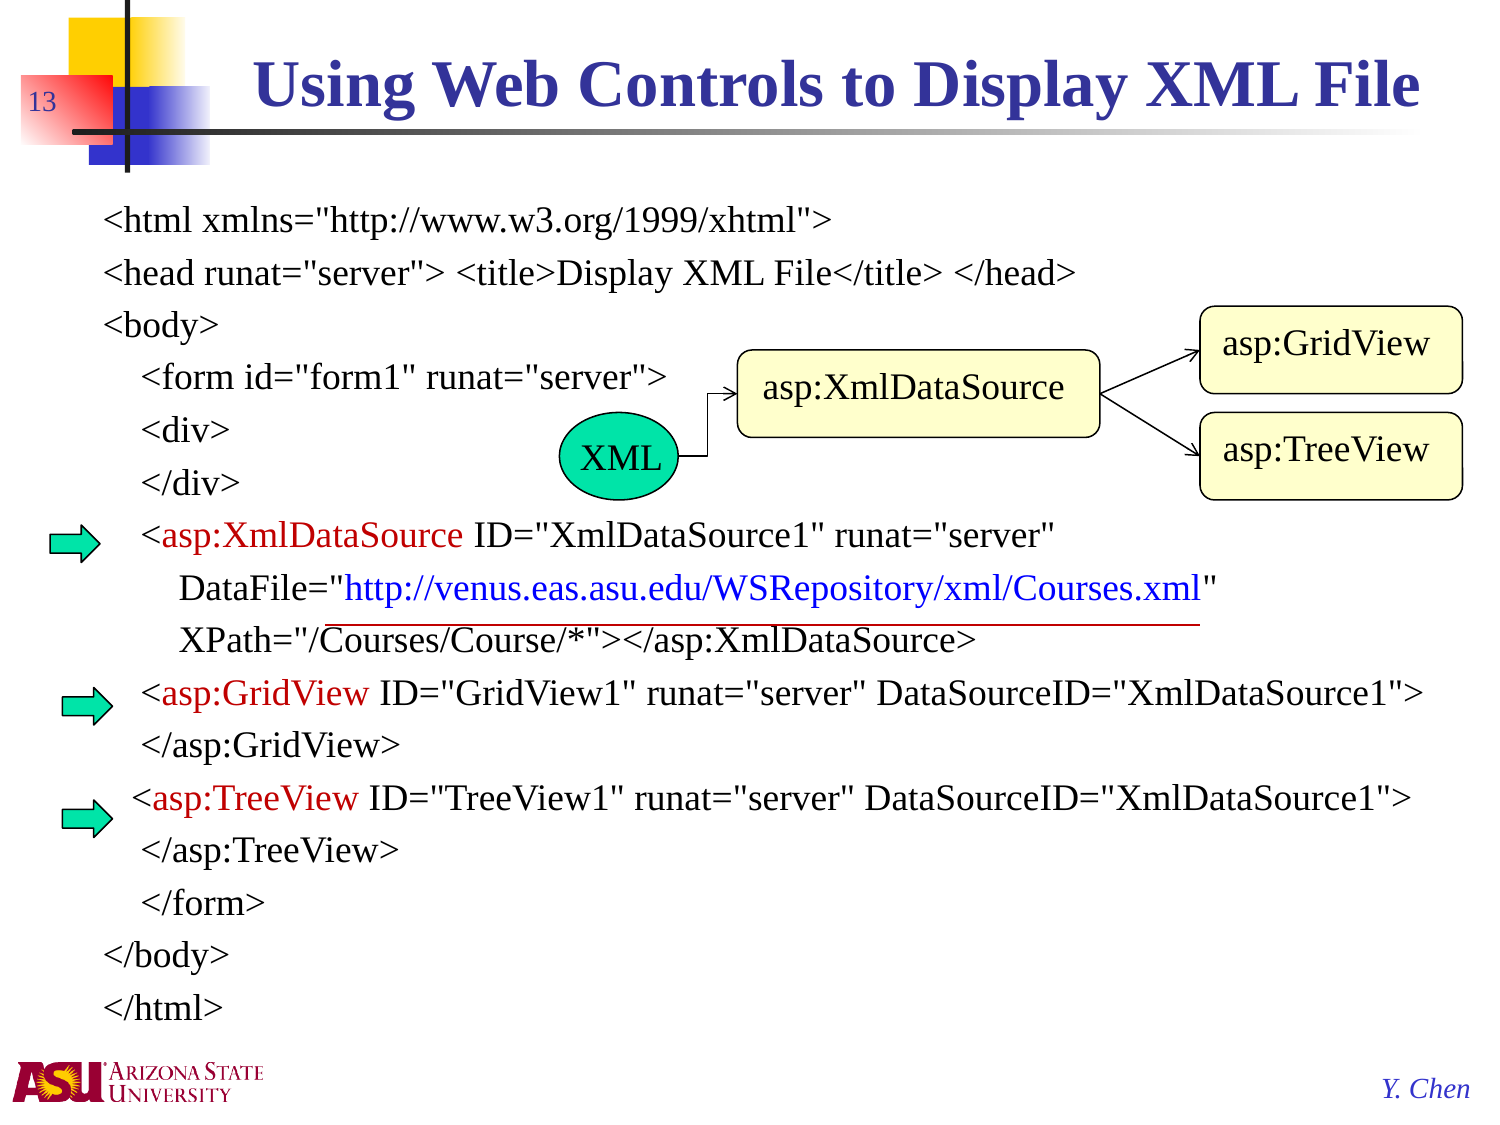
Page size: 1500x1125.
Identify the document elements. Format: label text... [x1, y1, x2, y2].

text_box asp:TreeView [1200, 412, 1463, 500]
text_box [62, 800, 113, 838]
list <html xmlns="http://www.w3.org/1999/xhtml"> <head runat="server"> <title>Display XML File</title> </head> <body> <form id="form1" runat="server"> <div> </div> <asp:XmlDataSource ID="XmlDataSource1" runat="server" DataFile="http://venus.eas.asu.edu/WSRepository/xml/Courses.xml" XPath="/Courses/Course/*"></asp:XmlDataSource> <asp:GridView ID="GridView1" runat="server" DataSourceID="XmlDataSource1"> </asp:GridView> <asp:TreeView ID="TreeView1" runat="server" DataSourceID="XmlDataSource1"> </asp:TreeView> </form> </body> </html> [87, 187, 1469, 1100]
text_box asp:XmlDataSource [737, 349, 1095, 438]
text_box [50, 525, 101, 563]
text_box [680, 393, 738, 457]
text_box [1099, 393, 1201, 457]
picture [12, 1062, 263, 1102]
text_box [1099, 349, 1201, 393]
title Using Web Controls to Display XML File [237, 24, 1488, 128]
text_box asp:GridView [1200, 306, 1463, 394]
text_box [62, 687, 113, 726]
slide_number 13 [12, 49, 126, 126]
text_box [559, 412, 682, 501]
